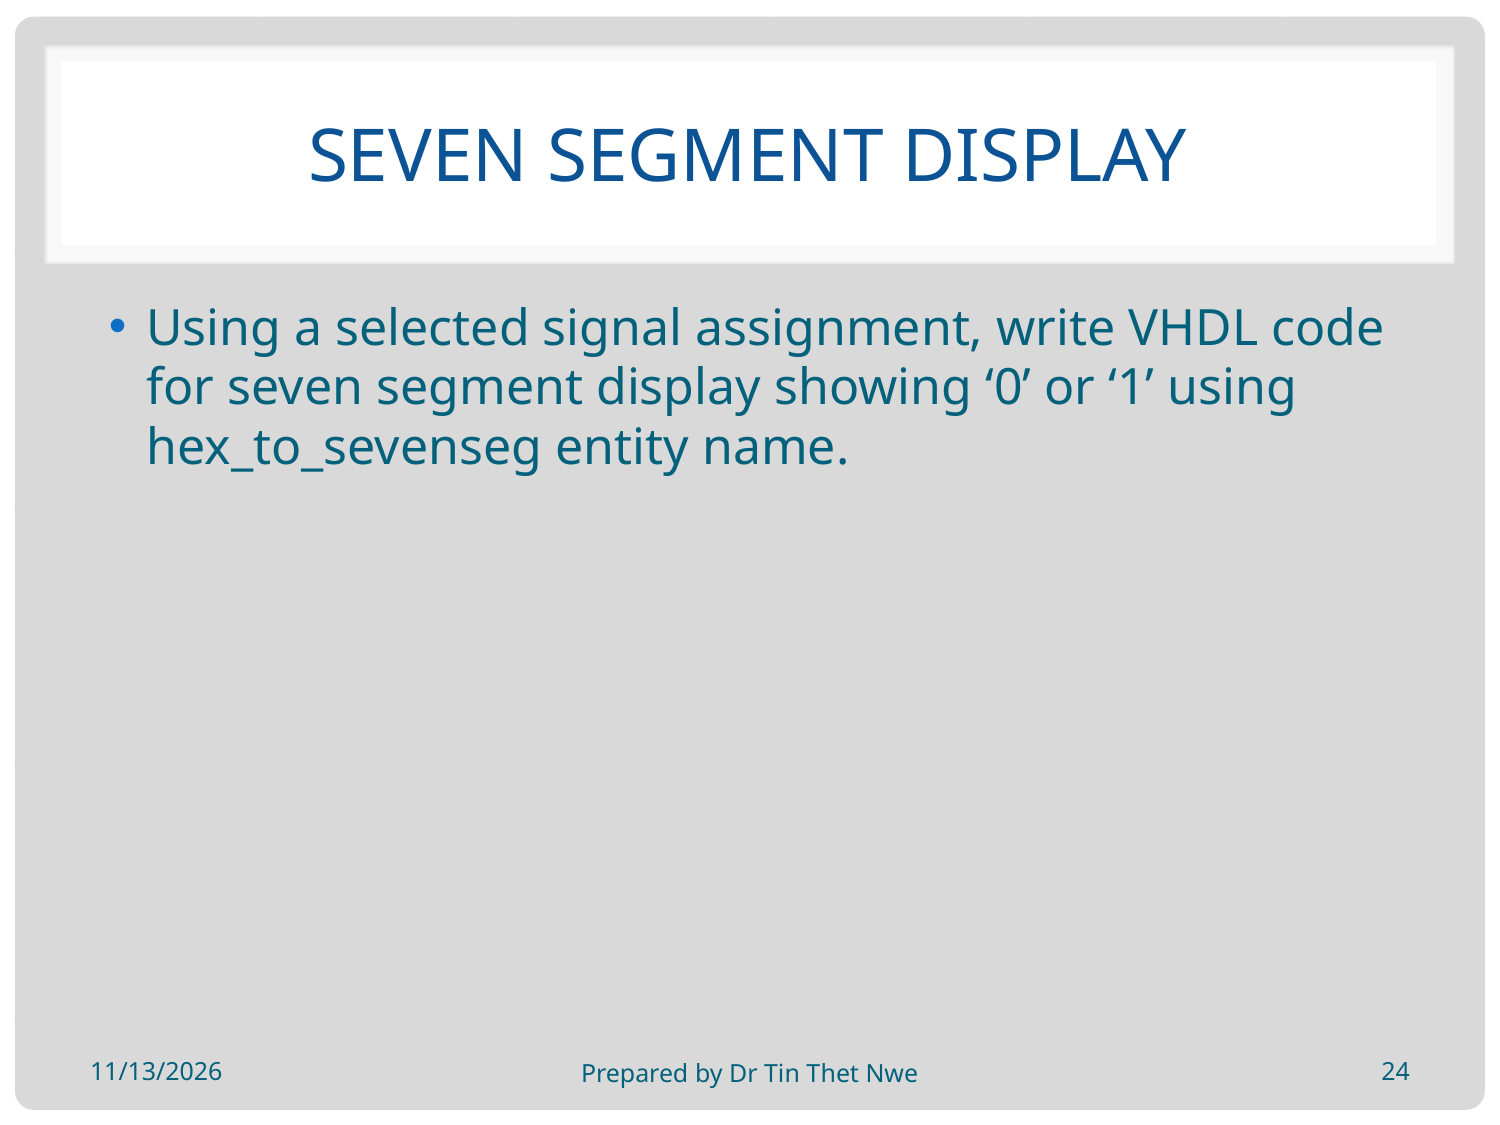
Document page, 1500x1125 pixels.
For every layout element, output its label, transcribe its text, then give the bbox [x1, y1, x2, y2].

slide_number 24 [1074, 1042, 1425, 1103]
list Using a selected signal assignment, write VHDL code for seven segment display showing ‘0’ or ‘1’ using hex_to_sevenseg entity name. [75, 287, 1425, 1005]
title Seven segment display [69, 66, 1425, 238]
footer Prepared by Dr Tin Thet Nwe [512, 1042, 988, 1103]
slide_number 24-Jan-19 [75, 1042, 425, 1103]
